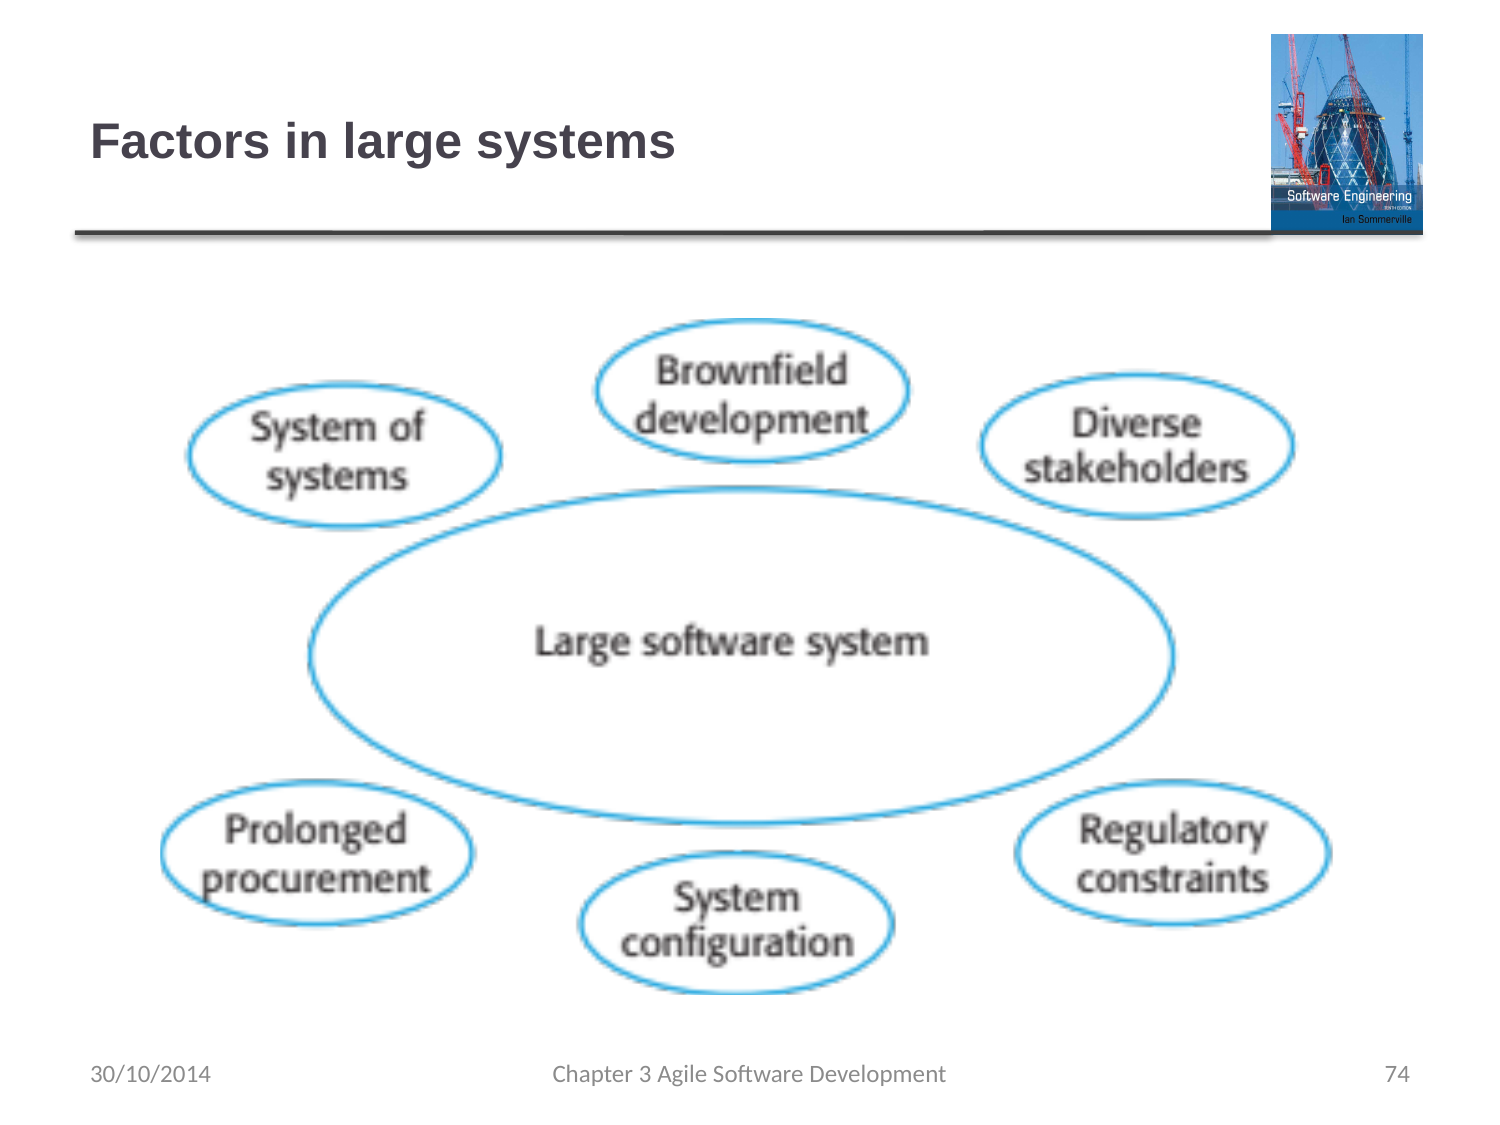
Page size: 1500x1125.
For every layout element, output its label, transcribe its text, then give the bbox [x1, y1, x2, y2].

slide_number 74 [1074, 1042, 1425, 1103]
picture [1271, 34, 1423, 230]
picture [160, 318, 1334, 995]
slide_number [75, 1042, 425, 1103]
footer Chapter 3 Agile Software Development [512, 1042, 988, 1103]
title Factors in large systems [74, 44, 1272, 233]
